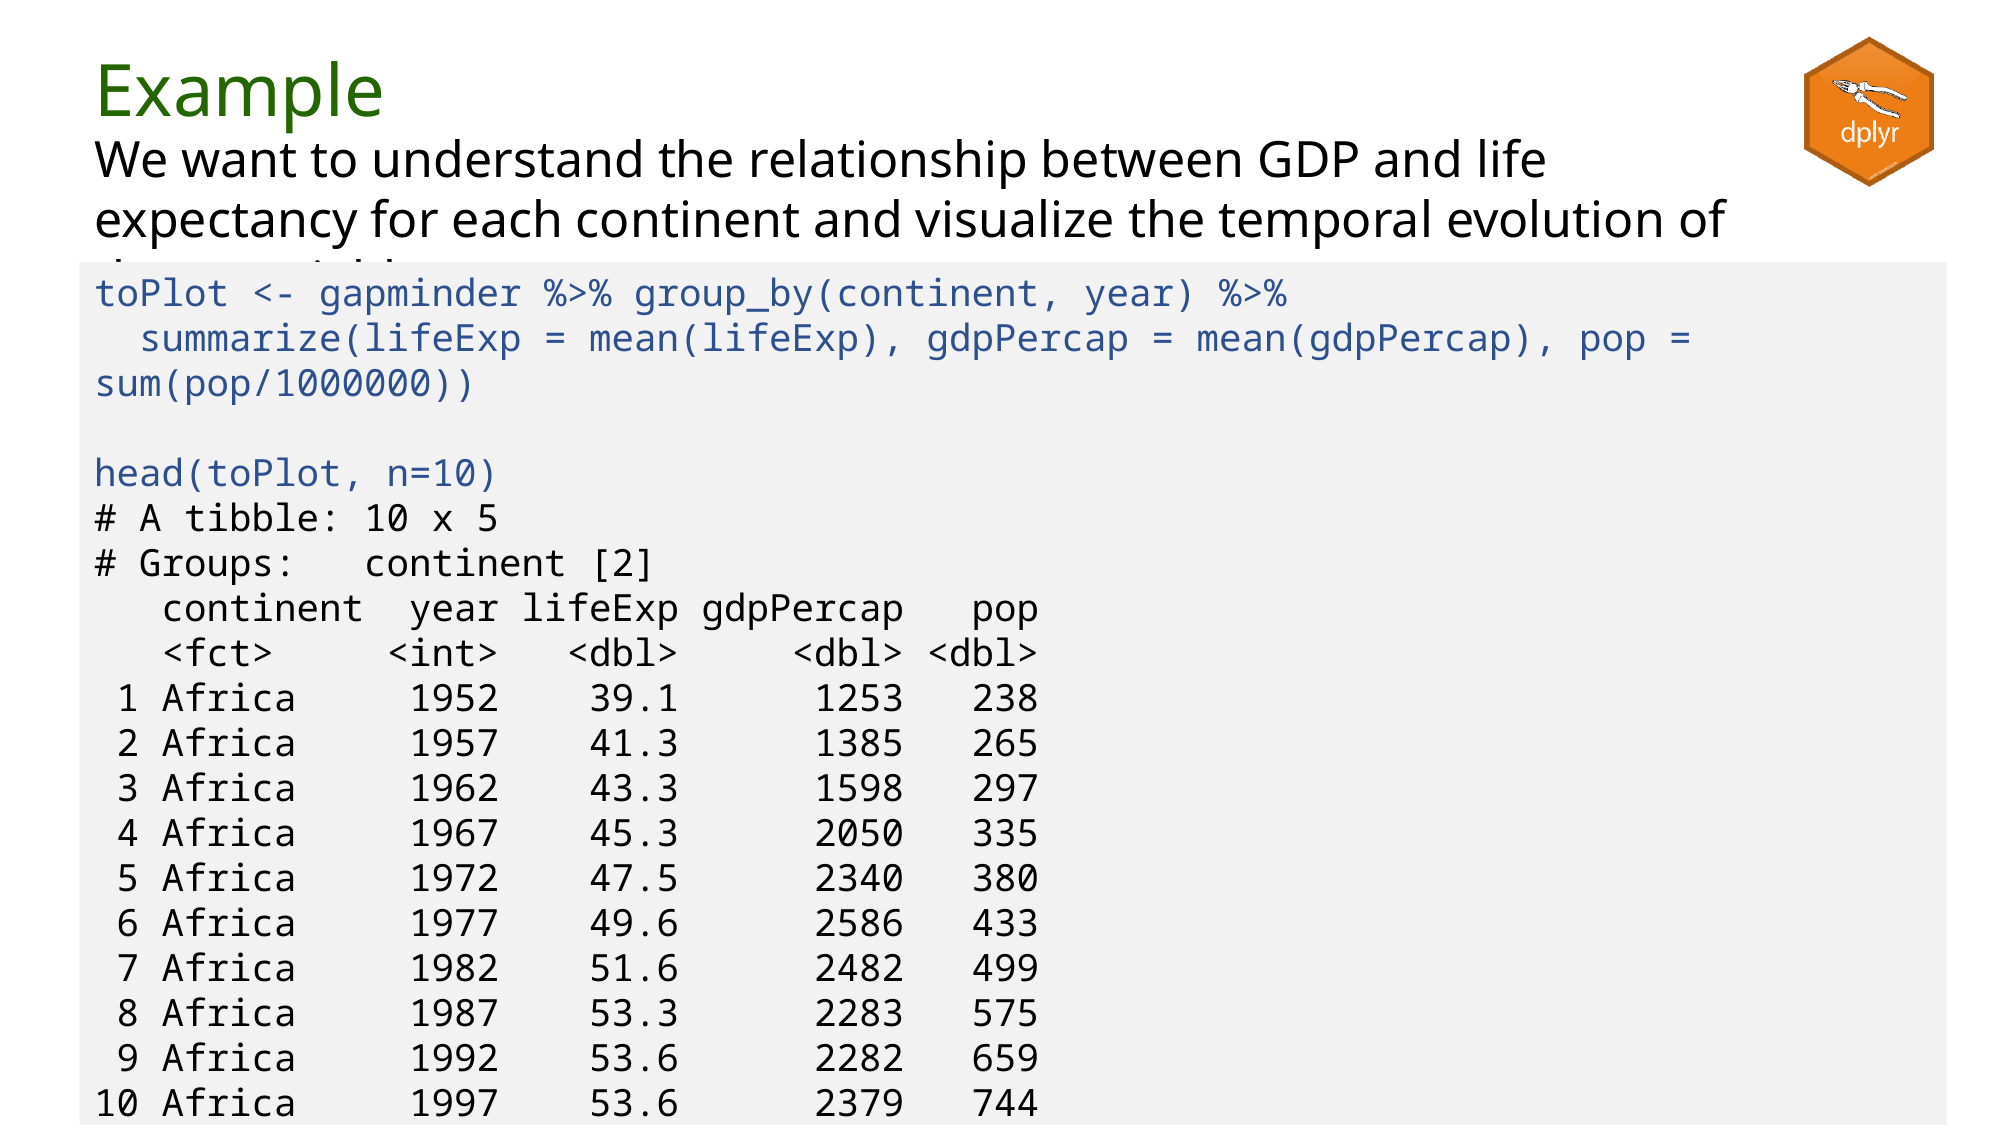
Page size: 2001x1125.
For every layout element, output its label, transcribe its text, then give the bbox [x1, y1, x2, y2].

title Example [79, 37, 1802, 120]
list We want to understand the relationship between GDP and life expectancy for each continent and visualize the temporal evolution of these variables [79, 120, 1805, 229]
picture [1804, 36, 1934, 187]
text_box toPlot <- gapminder %>% group_by(continent, year) %>% summarize(lifeExp = mean(lifeExp), gdpPercap = mean(gdpPercap), pop = sum(pop/1000000)) head(toPlot, n=10) # A tibble: 10 x 5 # Groups: continent [2] continent year lifeExp gdpPercap pop <fct> <int> <dbl> <dbl> <dbl> 1 Africa 1952 39.1 1253 238 2 Africa 1957 41.3 1385 265 3 Africa 1962 43.3 1598 297 4 Africa 1967 45.3 2050 335 5 Africa 1972 47.5 2340 380 6 Africa 1977 49.6 2586 433 7 Africa 1982 51.6 2482 499 8 Africa 1987 53.3 2283 575 9 Africa 1992 53.6 2282 659 10 Africa 1997 53.6 2379 744 [79, 261, 1948, 1125]
